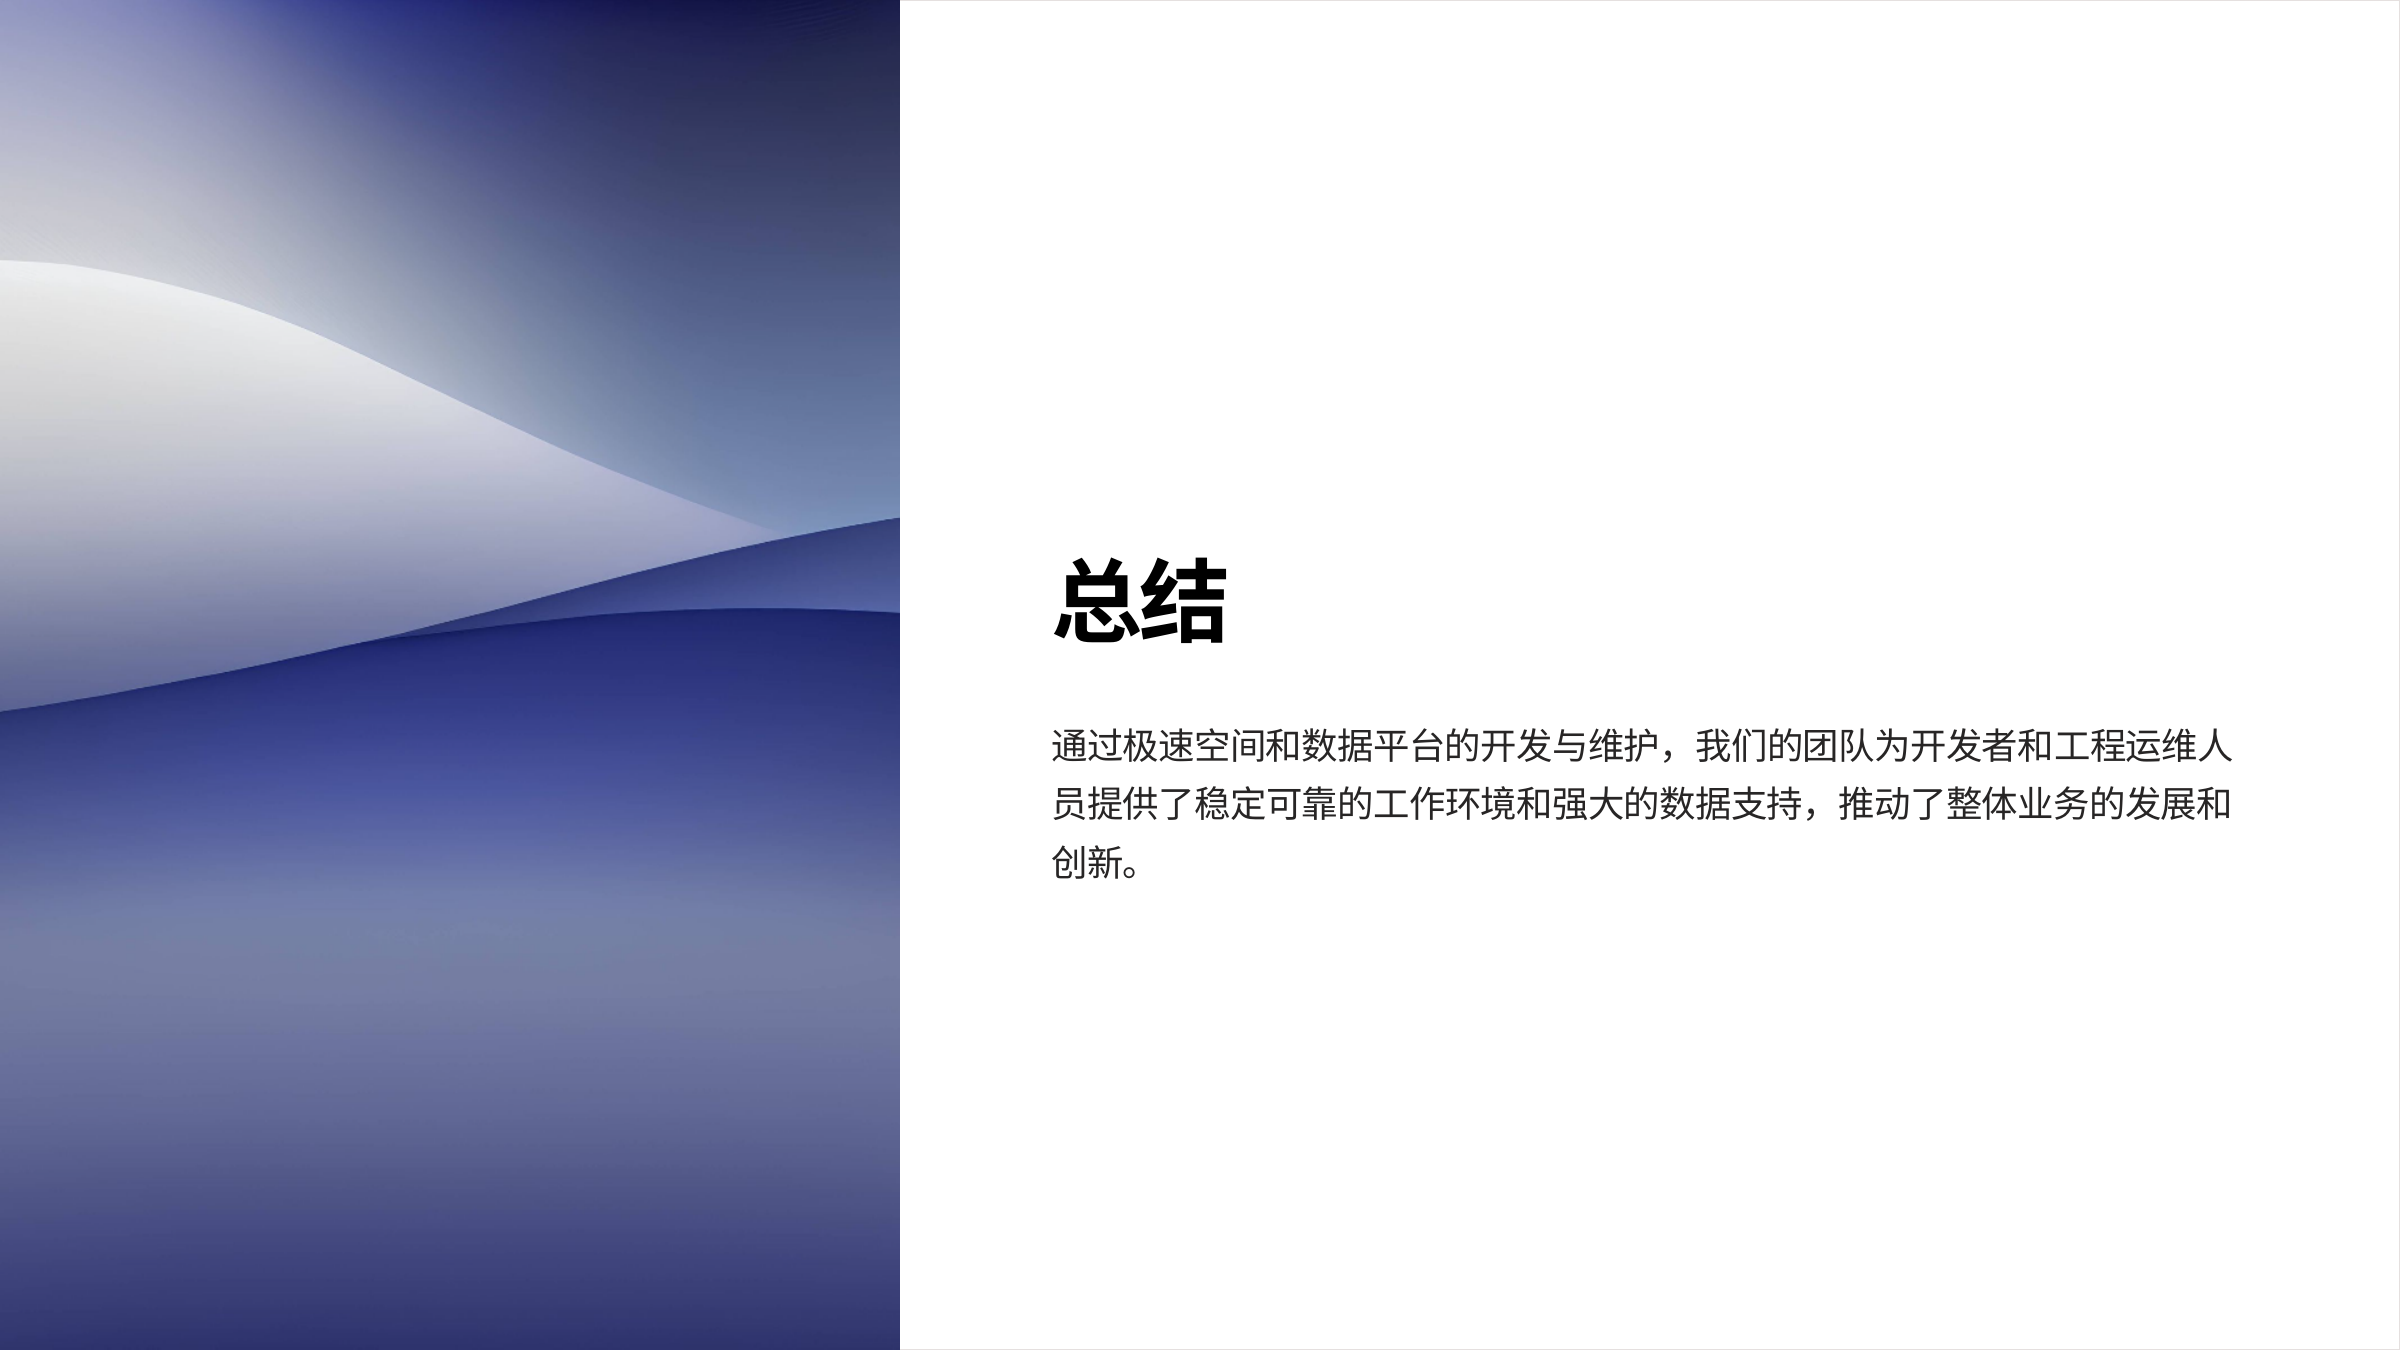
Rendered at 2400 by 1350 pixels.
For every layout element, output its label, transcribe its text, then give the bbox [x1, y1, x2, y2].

picture [0, 0, 900, 1350]
text_box 通过极速空间和数据平台的开发与维护，我们的团队为开发者和工程运维人员提供了稳定可靠的工作环境和强大的数据支持，推动了整体业务的发展和创新。 [1036, 700, 2264, 818]
text_box 总结 [1036, 532, 1766, 647]
text_box [900, 0, 2400, 1350]
